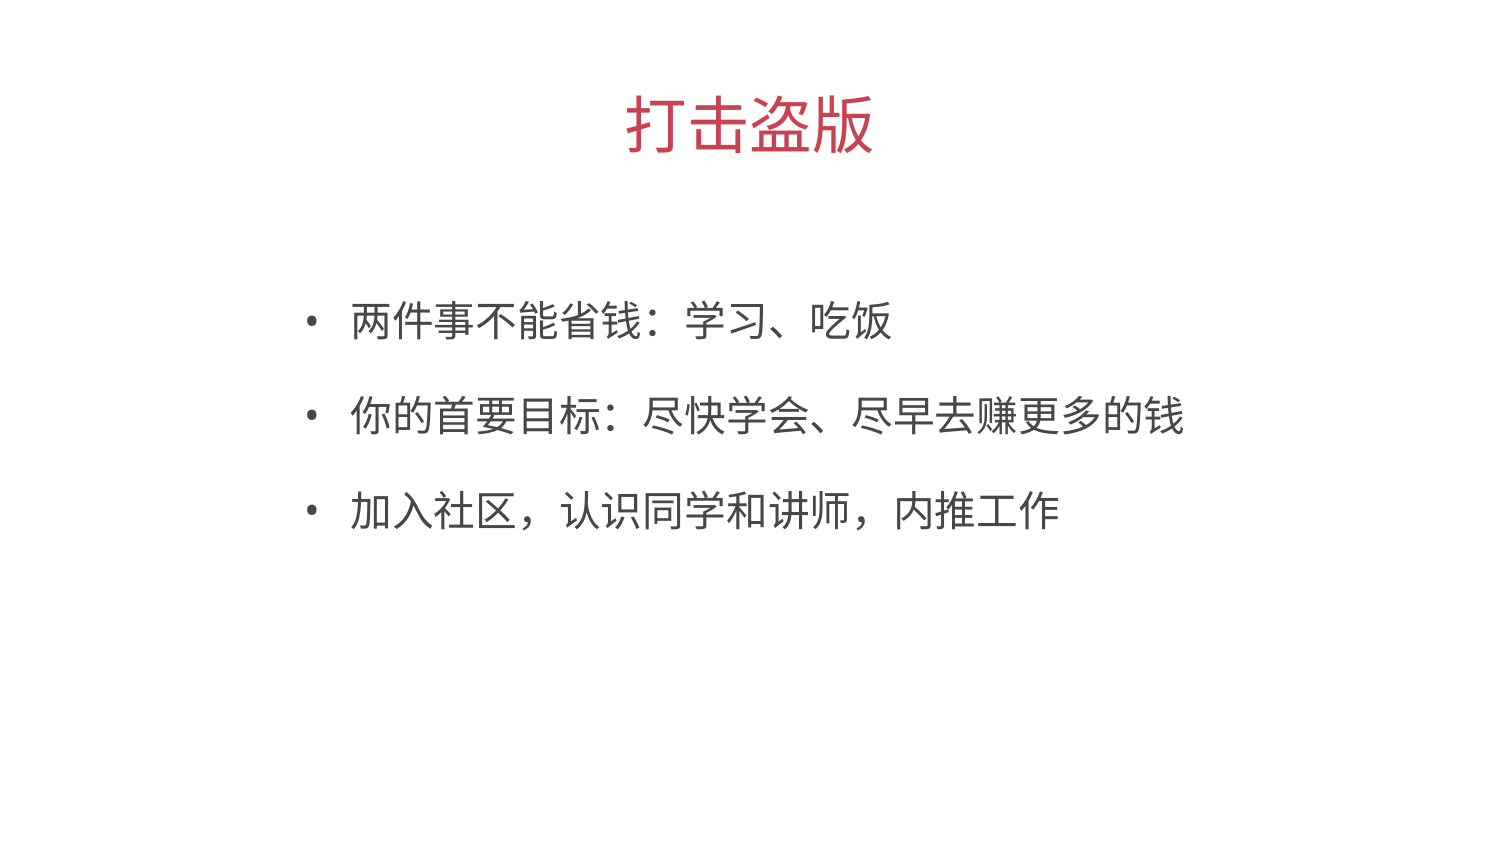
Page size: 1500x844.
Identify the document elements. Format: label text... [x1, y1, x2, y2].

text_box 你的首要目标：尽快学会、尽早去赚更多的钱 [229, 389, 1229, 440]
text_box 两件事不能省钱：学习、吃饭 [229, 294, 1169, 345]
text_box 加入社区，认识同学和讲师，内推工作 [229, 484, 1185, 535]
text_box 打击盗版 [624, 86, 876, 162]
